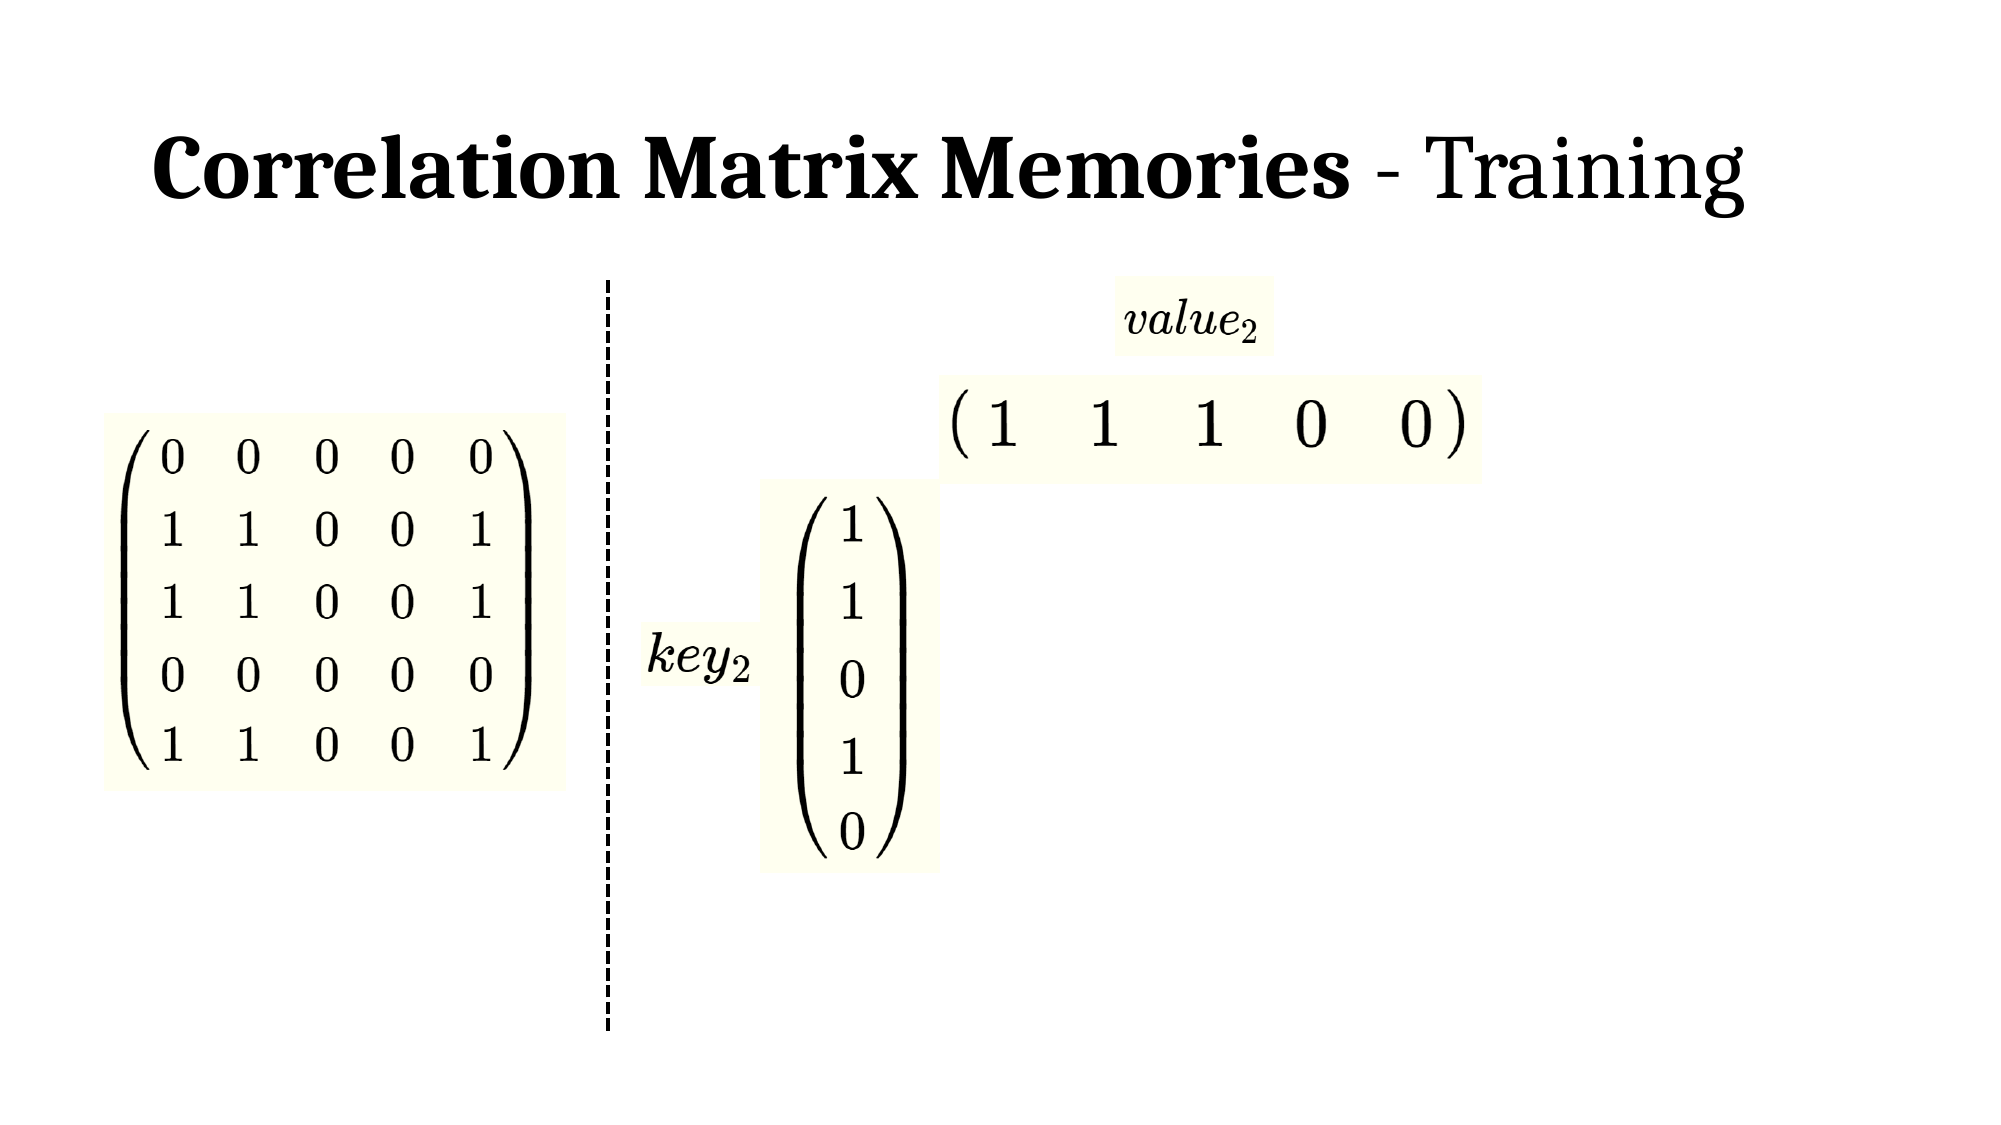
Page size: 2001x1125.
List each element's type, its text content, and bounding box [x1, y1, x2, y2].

picture [1114, 276, 1274, 356]
picture [641, 375, 1482, 873]
picture [104, 413, 566, 791]
title Correlation Matrix Memories - Training [137, 59, 1863, 278]
